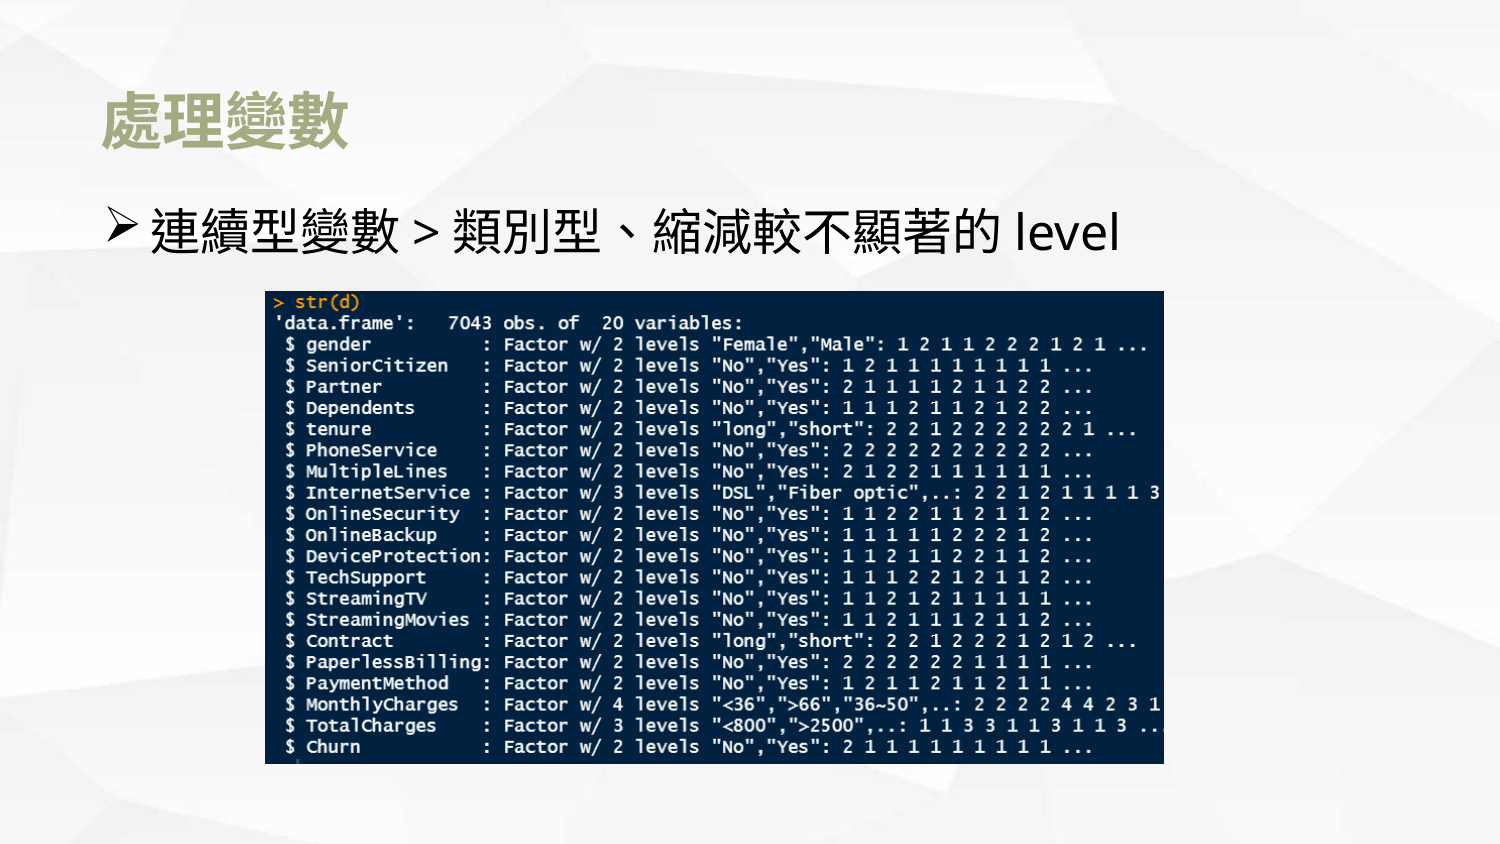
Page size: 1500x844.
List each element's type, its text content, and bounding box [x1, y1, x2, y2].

text_box 處理變數 [100, 82, 1117, 158]
text_box 連續型變數>類別型、縮減較不顯著的level [88, 192, 1270, 268]
picture [0, 0, 1500, 844]
